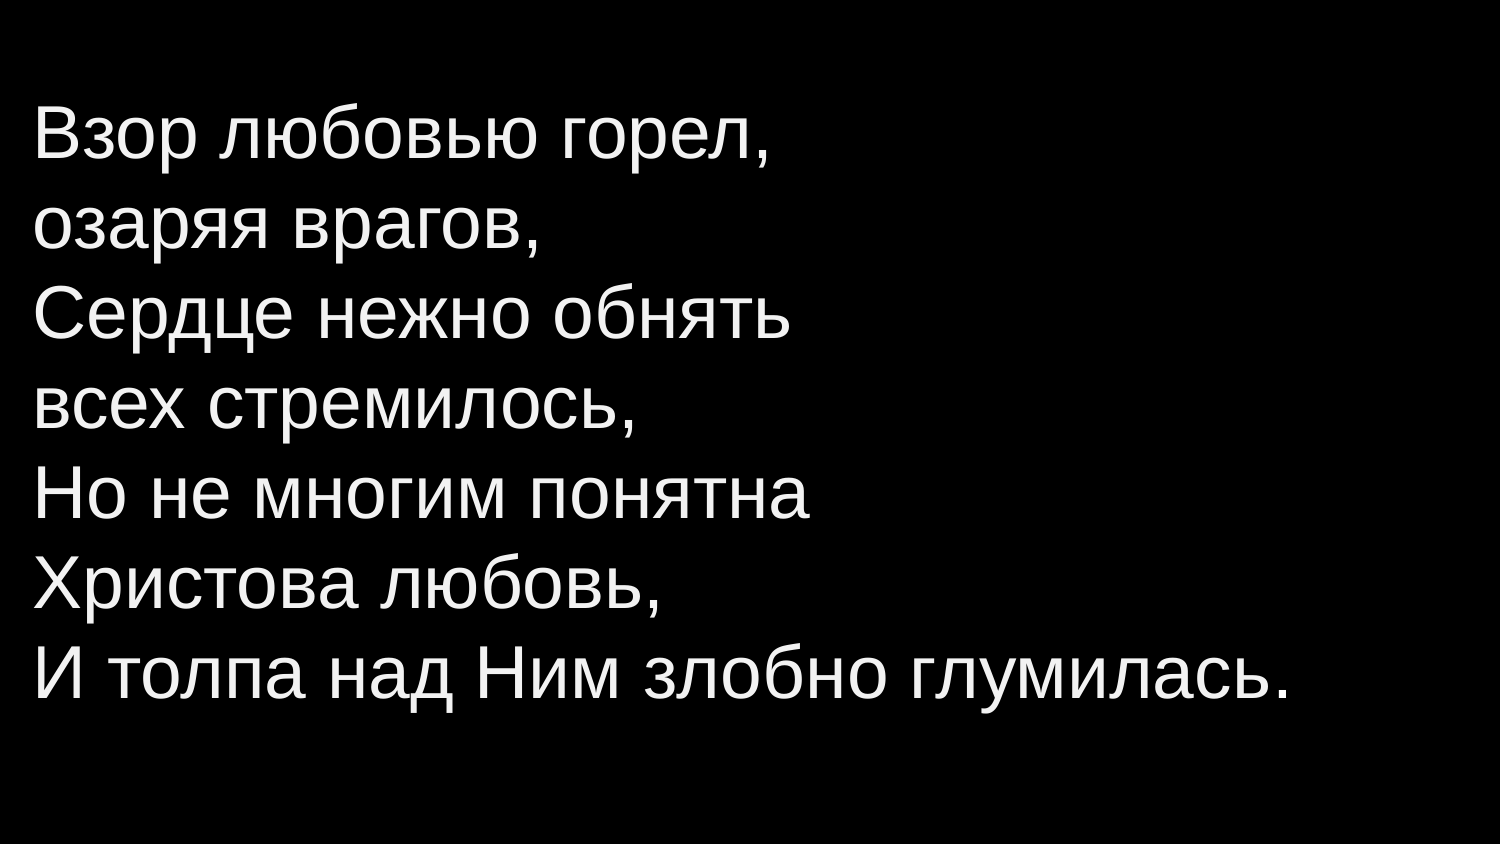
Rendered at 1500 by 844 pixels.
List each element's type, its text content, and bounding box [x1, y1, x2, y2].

text_box Взор любовью горел, озаряя врагов, Сердце нежно обнять всех стремилось, Но не многим понятна Христова любовь, И толпа над Ним злобно глумилась. [17, 46, 1412, 750]
